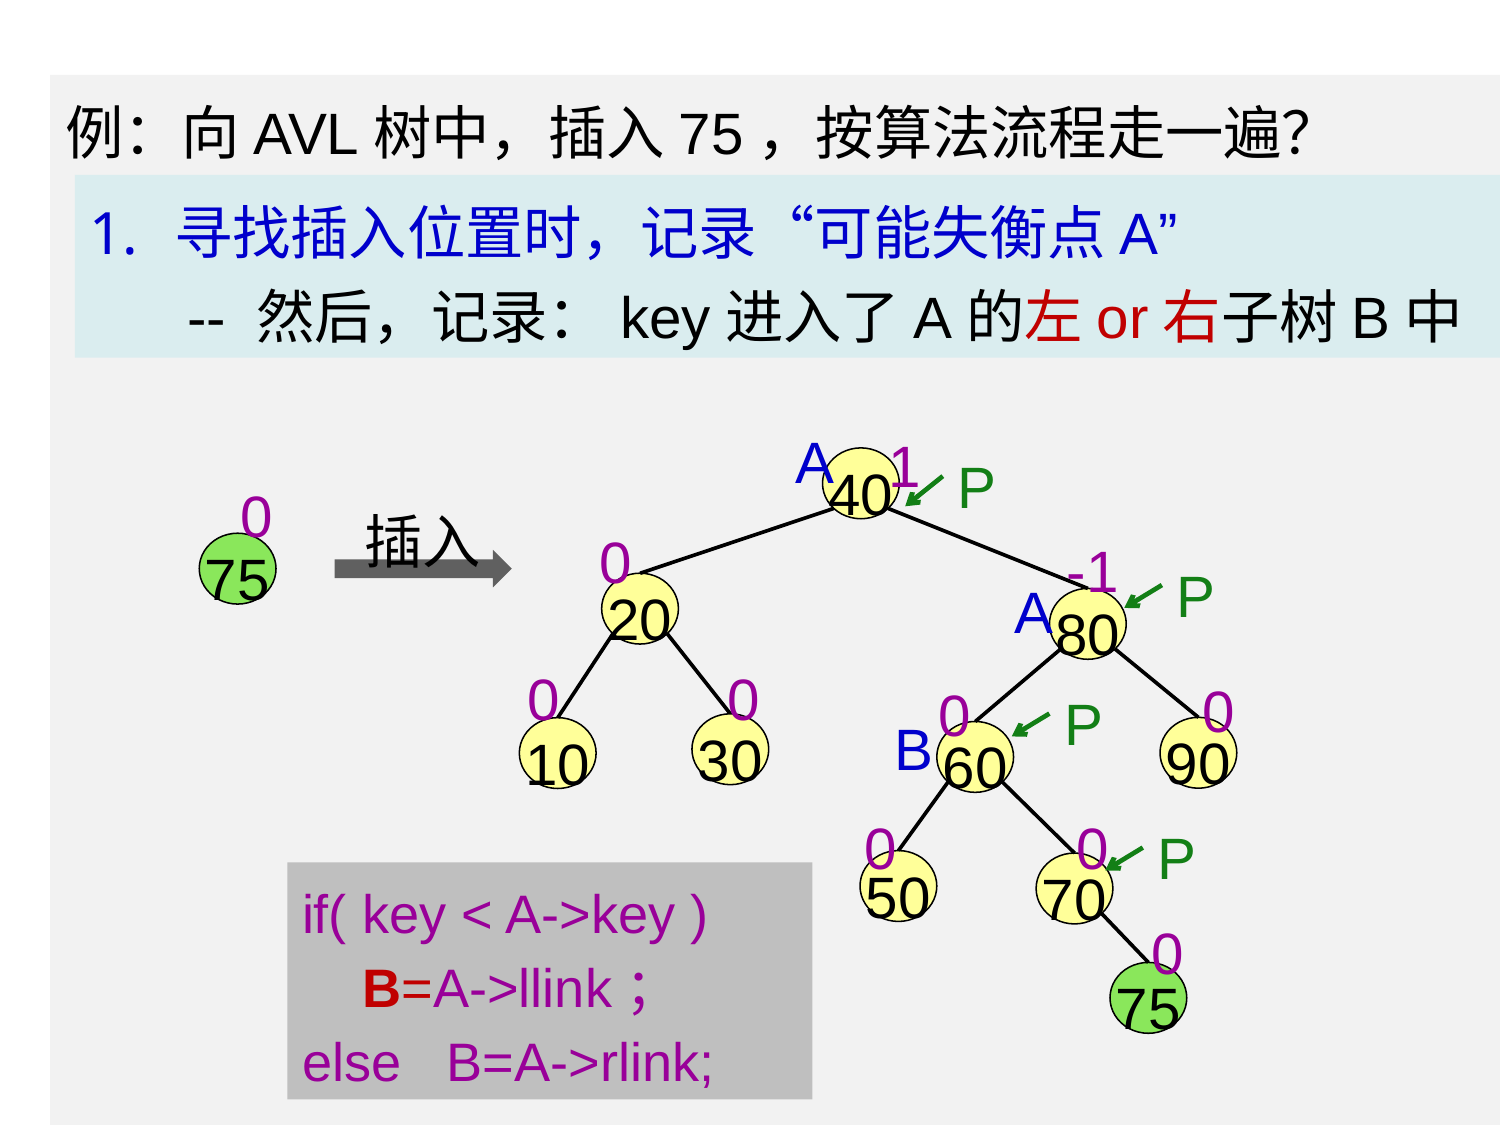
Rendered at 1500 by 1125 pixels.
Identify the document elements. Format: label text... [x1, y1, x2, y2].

text_box 50 [860, 859, 937, 922]
text_box if( key < A->key ) B=A->llink； else B=A->rlink; [287, 862, 813, 1100]
text_box 90 [1160, 726, 1237, 789]
text_box 0 [584, 500, 647, 603]
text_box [1114, 648, 1199, 718]
text_box 1 [874, 404, 937, 507]
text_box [887, 508, 1089, 589]
text_box 0 [712, 637, 776, 740]
text_box 0 [1187, 648, 1250, 752]
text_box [557, 633, 614, 718]
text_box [904, 476, 959, 500]
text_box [666, 633, 731, 715]
text_box 0 [512, 637, 576, 740]
text_box 10 [519, 726, 597, 789]
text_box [1101, 913, 1149, 963]
text_box A [999, 596, 1069, 653]
text_box P [1161, 533, 1231, 637]
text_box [1124, 585, 1178, 609]
text_box 0 [225, 454, 289, 557]
text_box B [880, 687, 949, 790]
text_box 80 [1066, 612, 1127, 660]
text_box 30 [691, 721, 769, 785]
text_box P [1142, 796, 1212, 899]
text_box 70 [1036, 862, 1113, 924]
text_box 寻找插入位置时，记录“可能失衡点A” -- 然后，记录：key进入了A的左or右子树B中 [74, 174, 1500, 358]
text_box 75 [199, 535, 277, 605]
text_box 0 [1136, 891, 1199, 994]
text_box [1002, 781, 1075, 854]
text_box 0 [1061, 786, 1124, 889]
text_box [492, 553, 512, 588]
text_box 40 [829, 447, 887, 519]
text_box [639, 508, 834, 574]
text_box 0 [924, 652, 987, 755]
text_box 例：向AVL树中，插入75，按算法流程走一遍？ [50, 74, 1500, 1125]
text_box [974, 648, 1062, 722]
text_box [1011, 713, 1066, 737]
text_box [1104, 847, 1159, 871]
text_box -1 [1069, 509, 1134, 612]
text_box P [942, 425, 1012, 506]
text_box 60 [949, 730, 1014, 793]
text_box A [780, 399, 849, 503]
text_box 插入 [349, 480, 497, 583]
text_box [334, 559, 349, 579]
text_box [898, 781, 949, 851]
text_box 0 [849, 786, 912, 889]
text_box 20 [601, 582, 679, 645]
text_box P [1049, 662, 1118, 765]
text_box 75 [1110, 970, 1187, 1034]
